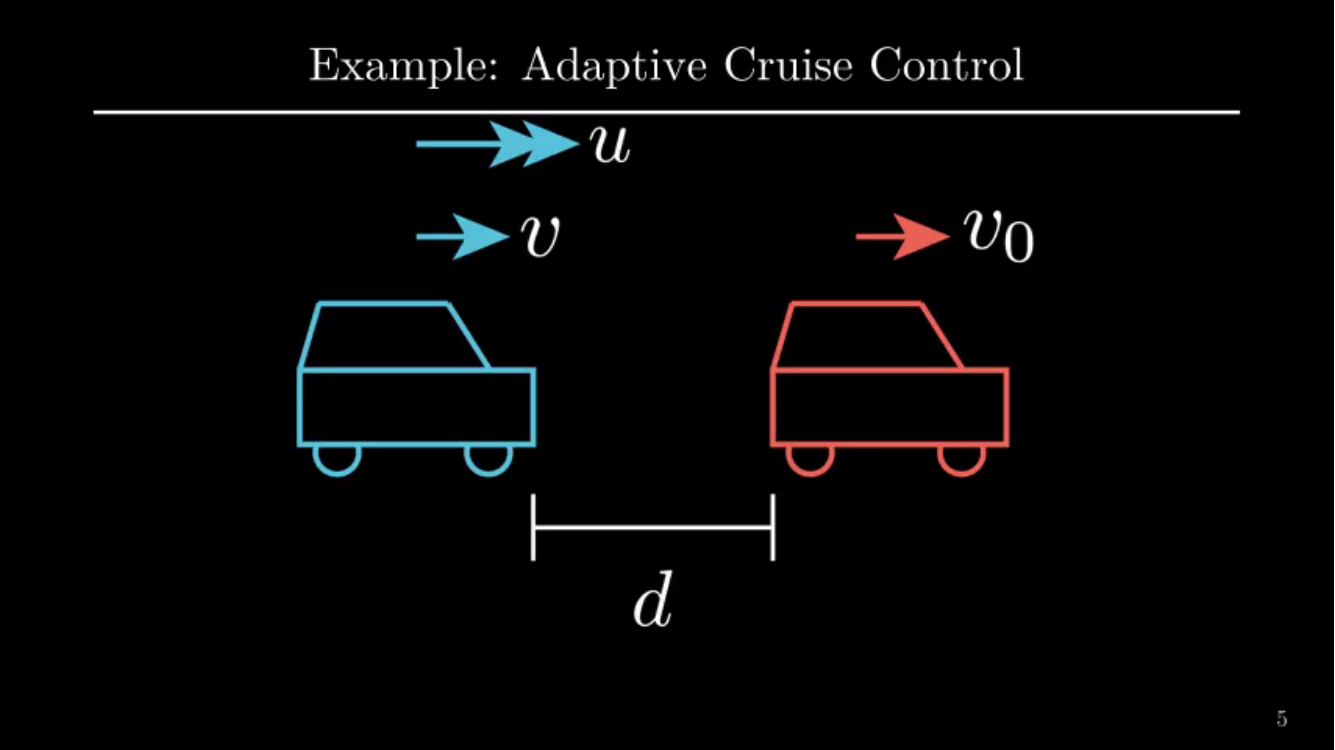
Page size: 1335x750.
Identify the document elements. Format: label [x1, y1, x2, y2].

text_box [0, 0, 1335, 750]
